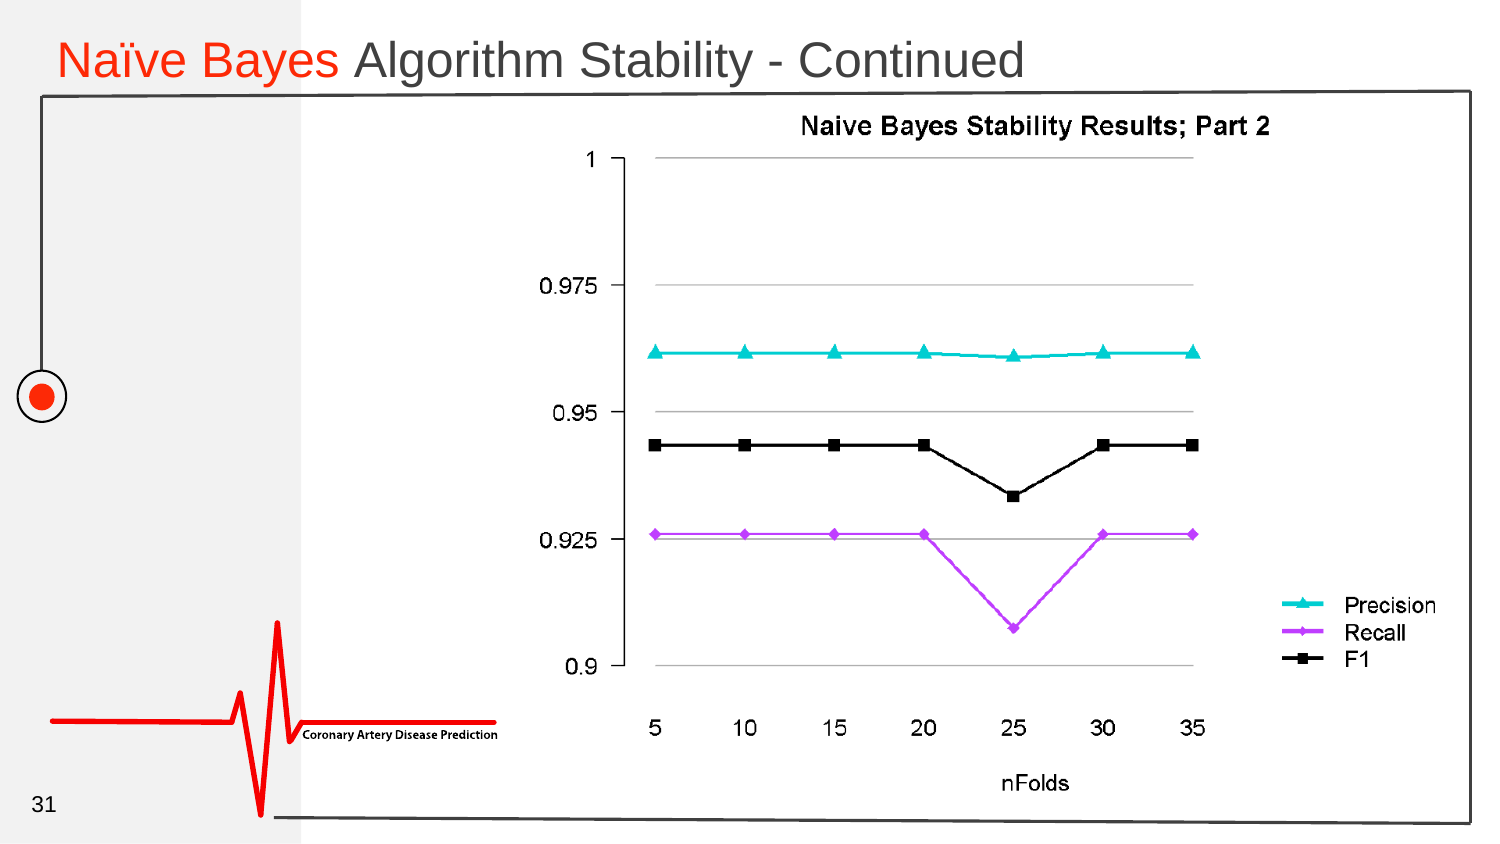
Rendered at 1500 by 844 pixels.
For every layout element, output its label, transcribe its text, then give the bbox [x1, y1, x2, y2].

list Naïve Bayes Algorithm Stability - Continued [41, 20, 1377, 89]
picture [49, 620, 499, 818]
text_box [17, 90, 1471, 824]
picture [530, 103, 1451, 808]
